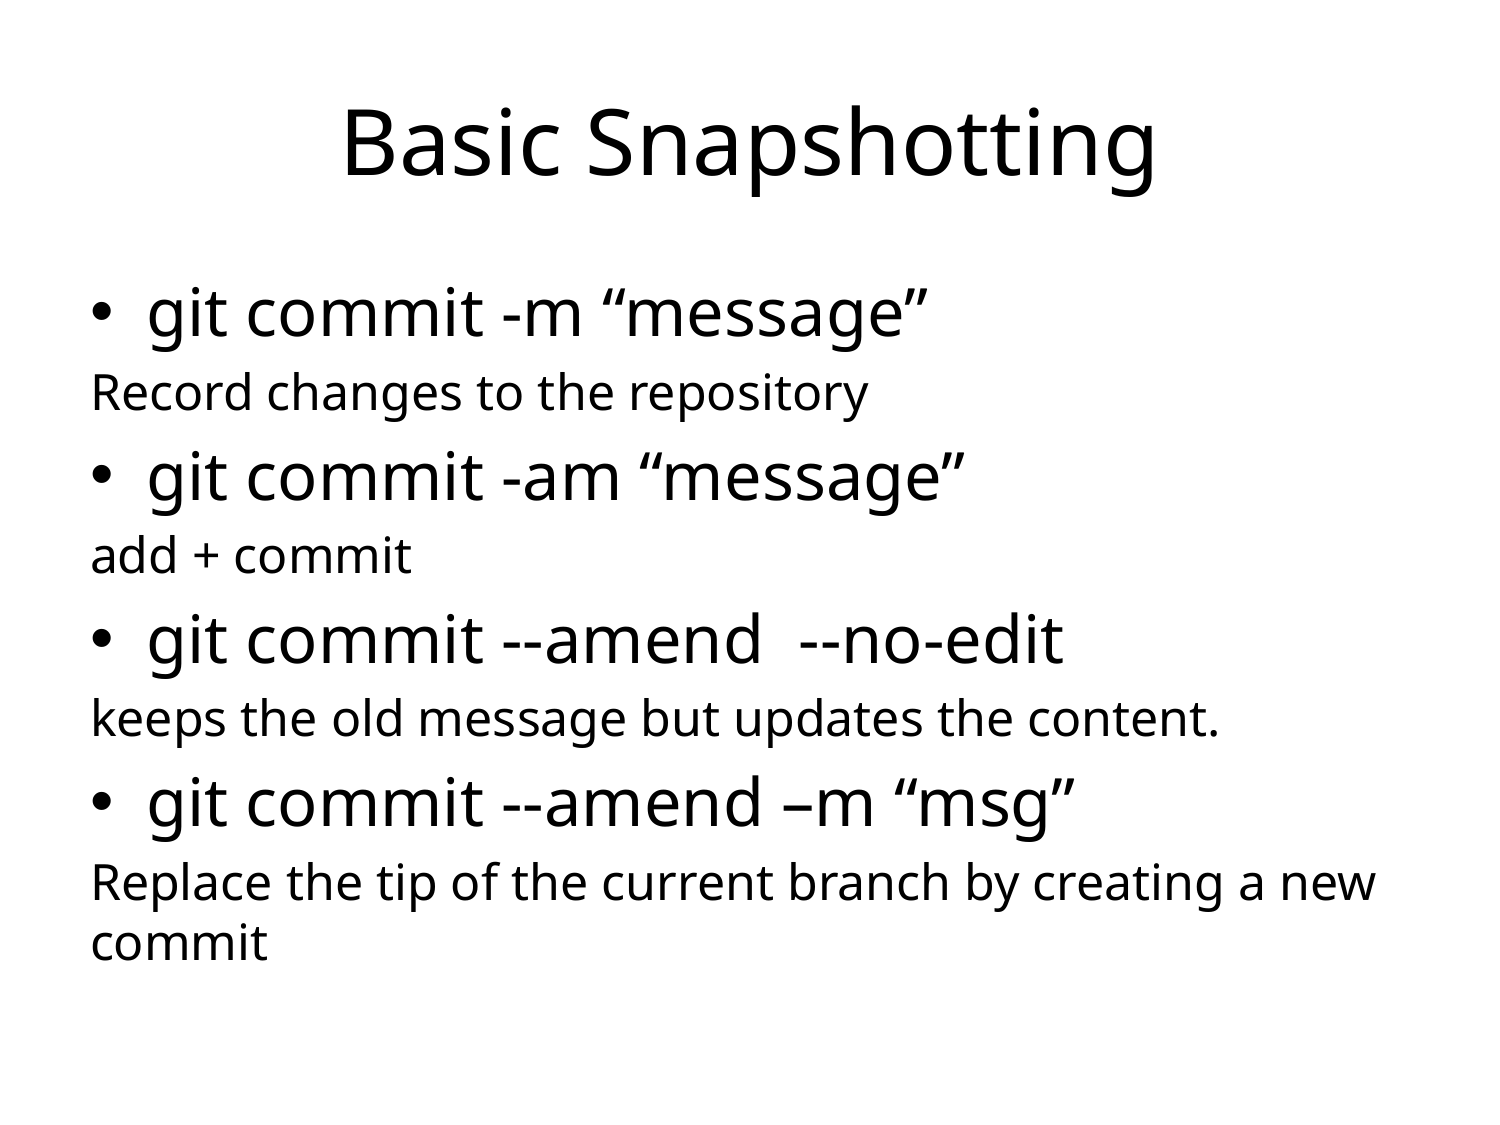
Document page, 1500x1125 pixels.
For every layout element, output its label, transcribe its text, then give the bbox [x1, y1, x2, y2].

title Basic Snapshotting [75, 45, 1425, 233]
list git commit -m “message” Record changes to the repository git commit -am “message” add + commit git commit --amend --no-edit keeps the old message but updates the content. git commit --amend –m “msg” Replace the tip of the current branch by creating a new commit [75, 262, 1425, 1005]
